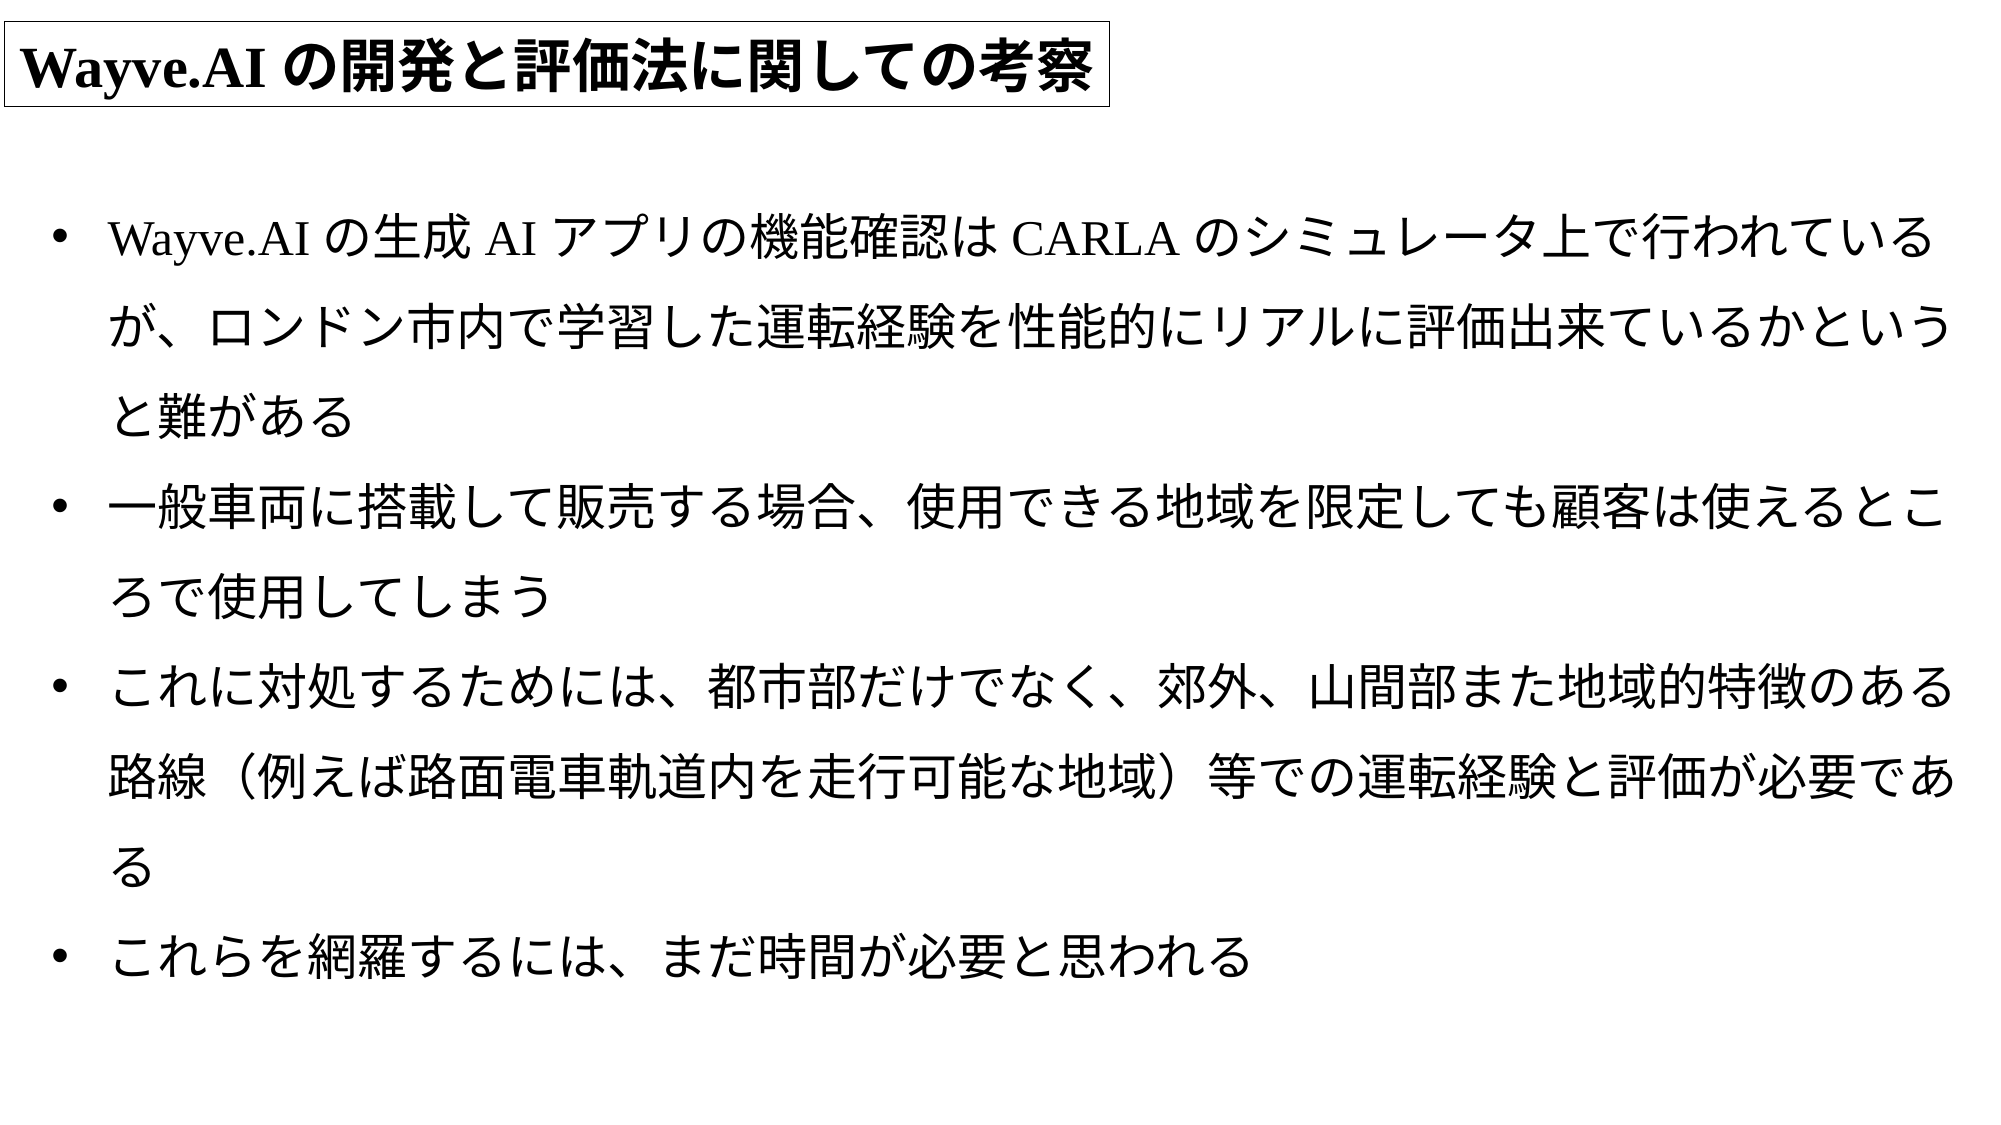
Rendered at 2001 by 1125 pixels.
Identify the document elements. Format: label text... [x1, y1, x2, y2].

text_box Wayve.AIの生成AIアプリの機能確認はCARLAのシミュレータ上で行われているが、ロンドン市内で学習した運転経験を性能的にリアルに評価出来ているかというと難がある 一般車両に搭載して販売する場合、使用できる地域を限定しても顧客は使えるところで使用してしまう これに対処するためには、都市部だけでなく、郊外、山間部また地域的特徴のある路線（例えば路面電車軌道内を走行可能な地域）等での運転経験と評価が必要である これらを網羅するには、まだ時間が必要と思われる [36, 168, 2000, 993]
text_box Wayve.AIの開発と評価法に関しての考察 [4, 21, 1110, 107]
